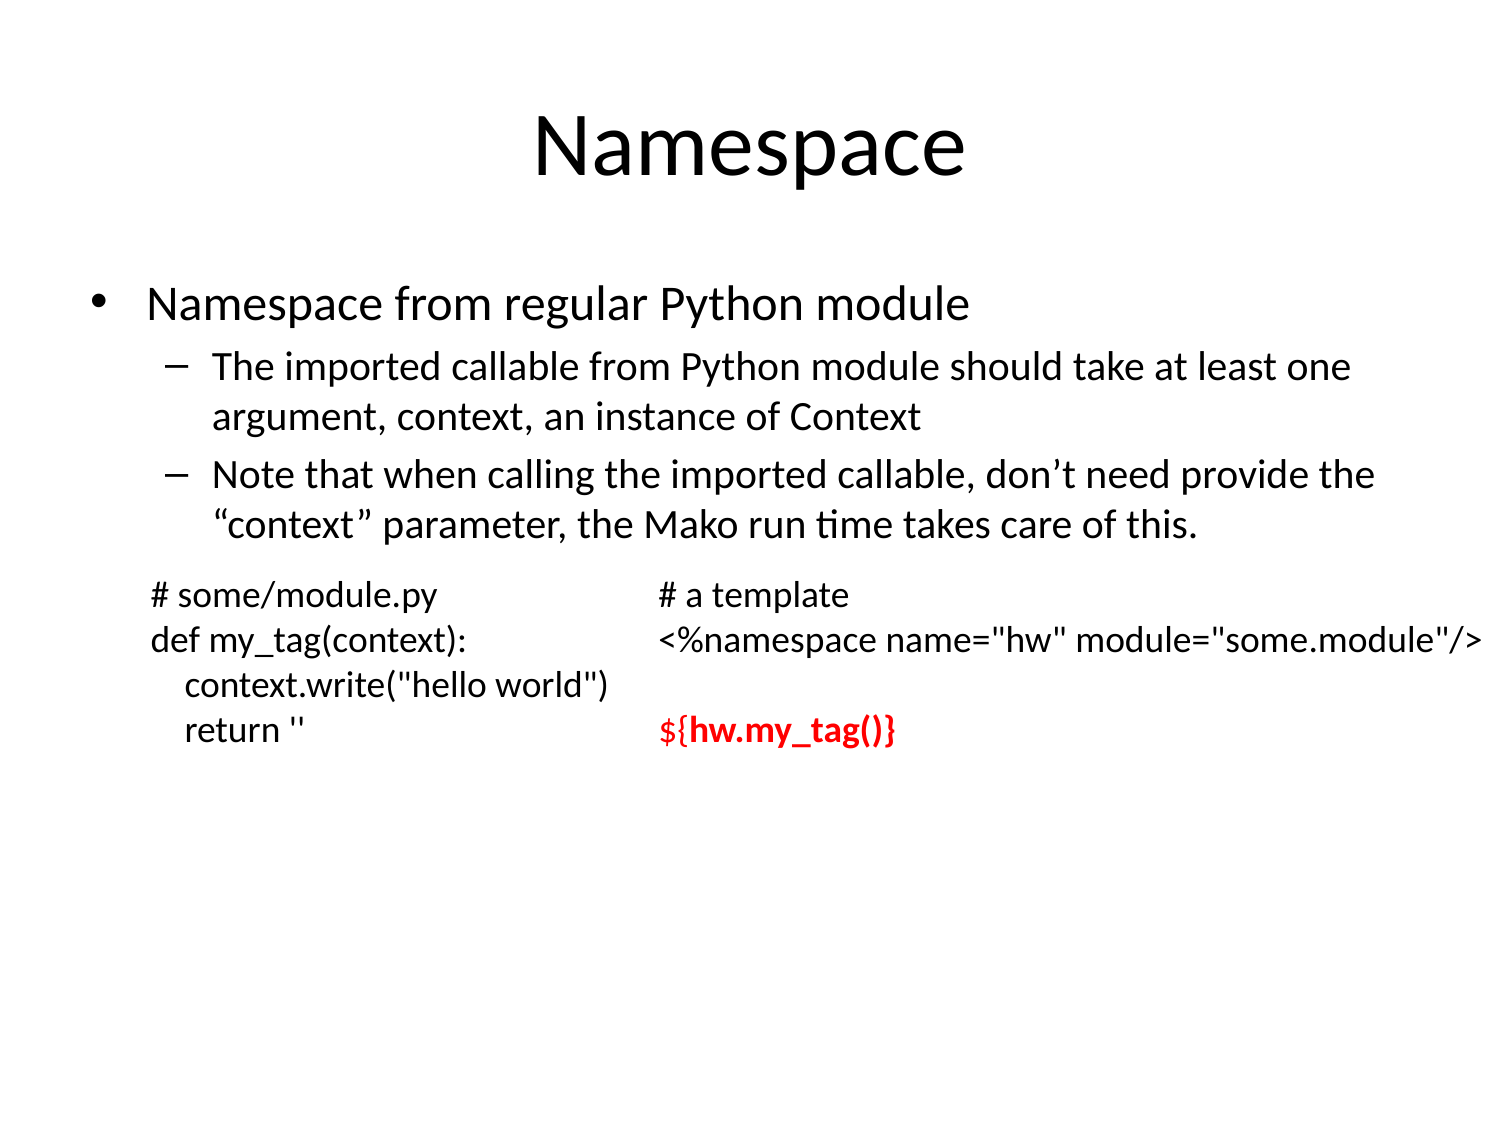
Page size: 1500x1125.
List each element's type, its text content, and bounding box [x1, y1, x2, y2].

title Namespace [75, 45, 1425, 233]
text_box # some/module.py def my_tag(context): context.write("hello world") return '' [135, 562, 643, 758]
text_box # a template <%namespace name="hw" module="some.module"/> ${hw.my_tag()} [643, 562, 1500, 758]
list Namespace from regular Python module The imported callable from Python module should take at least one argument, context, an instance of Context Note that when calling the imported callable, don’t need provide the “context” parameter, the Mako run time takes care of this. [75, 262, 1425, 1083]
